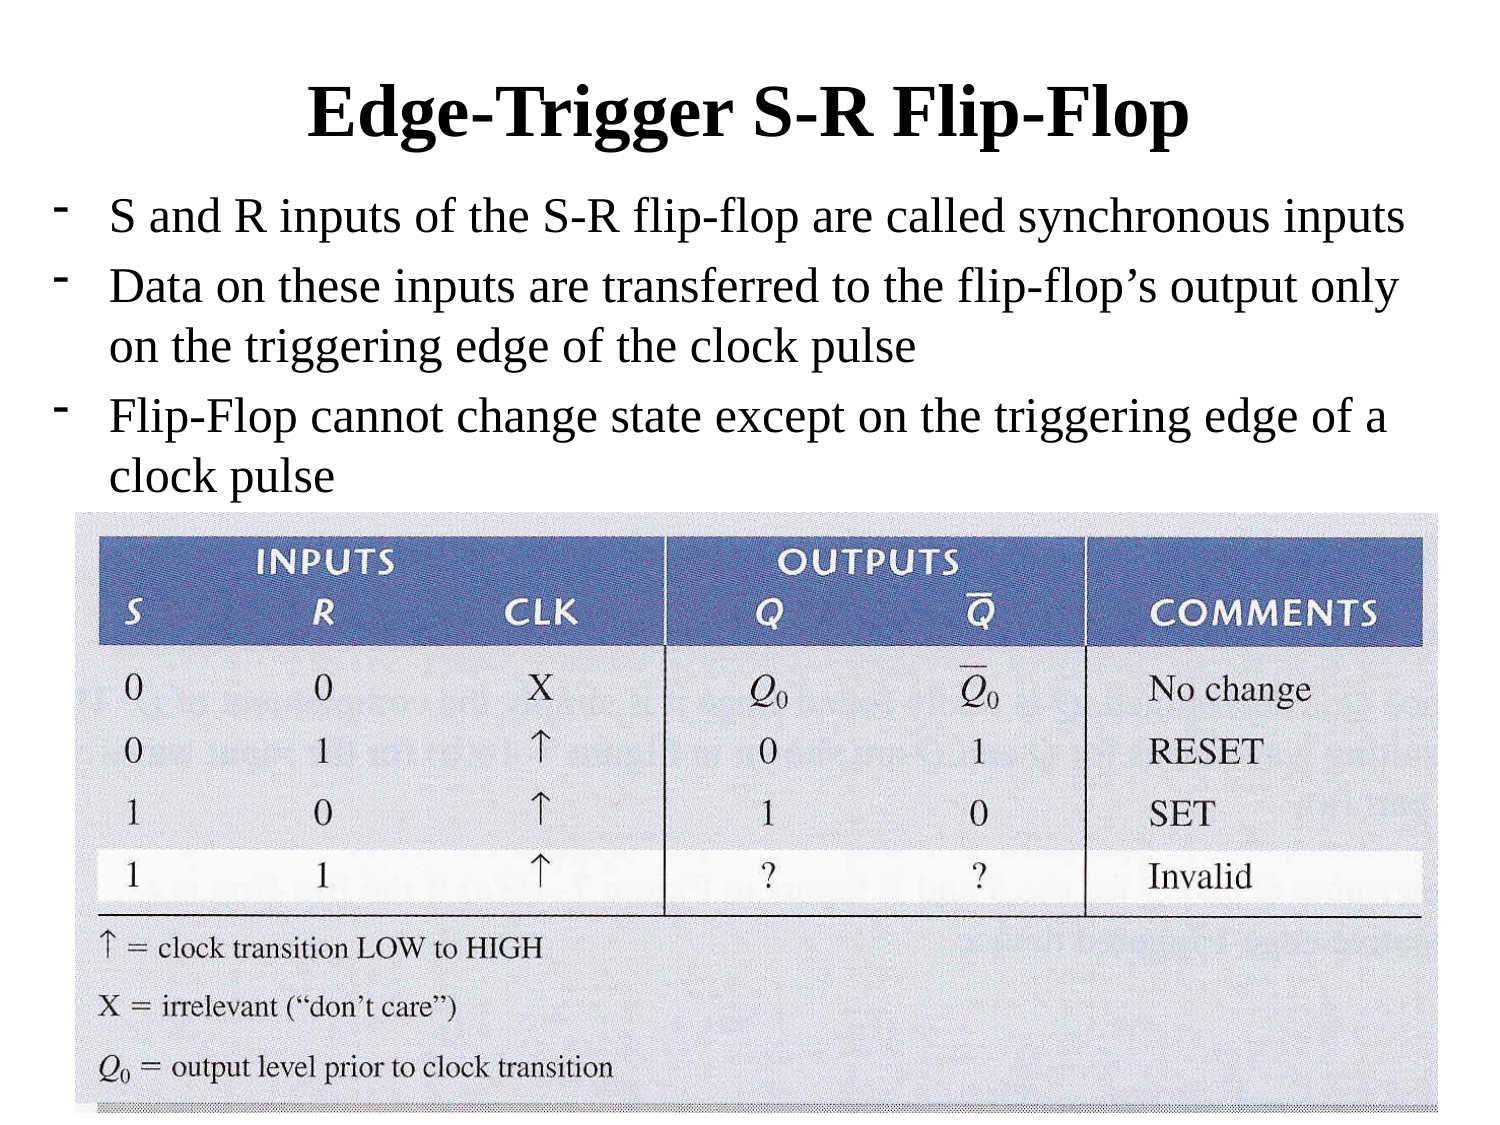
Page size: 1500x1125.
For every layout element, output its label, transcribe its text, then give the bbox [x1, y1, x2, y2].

list S and R inputs of the S-R flip-flop are called synchronous inputs Data on these inputs are transferred to the flip-flop’s output only on the triggering edge of the clock pulse Flip-Flop cannot change state except on the triggering edge of a clock pulse [37, 174, 1475, 1075]
title Edge-Trigger S-R Flip-Flop [75, 12, 1425, 174]
picture [74, 512, 1438, 1114]
